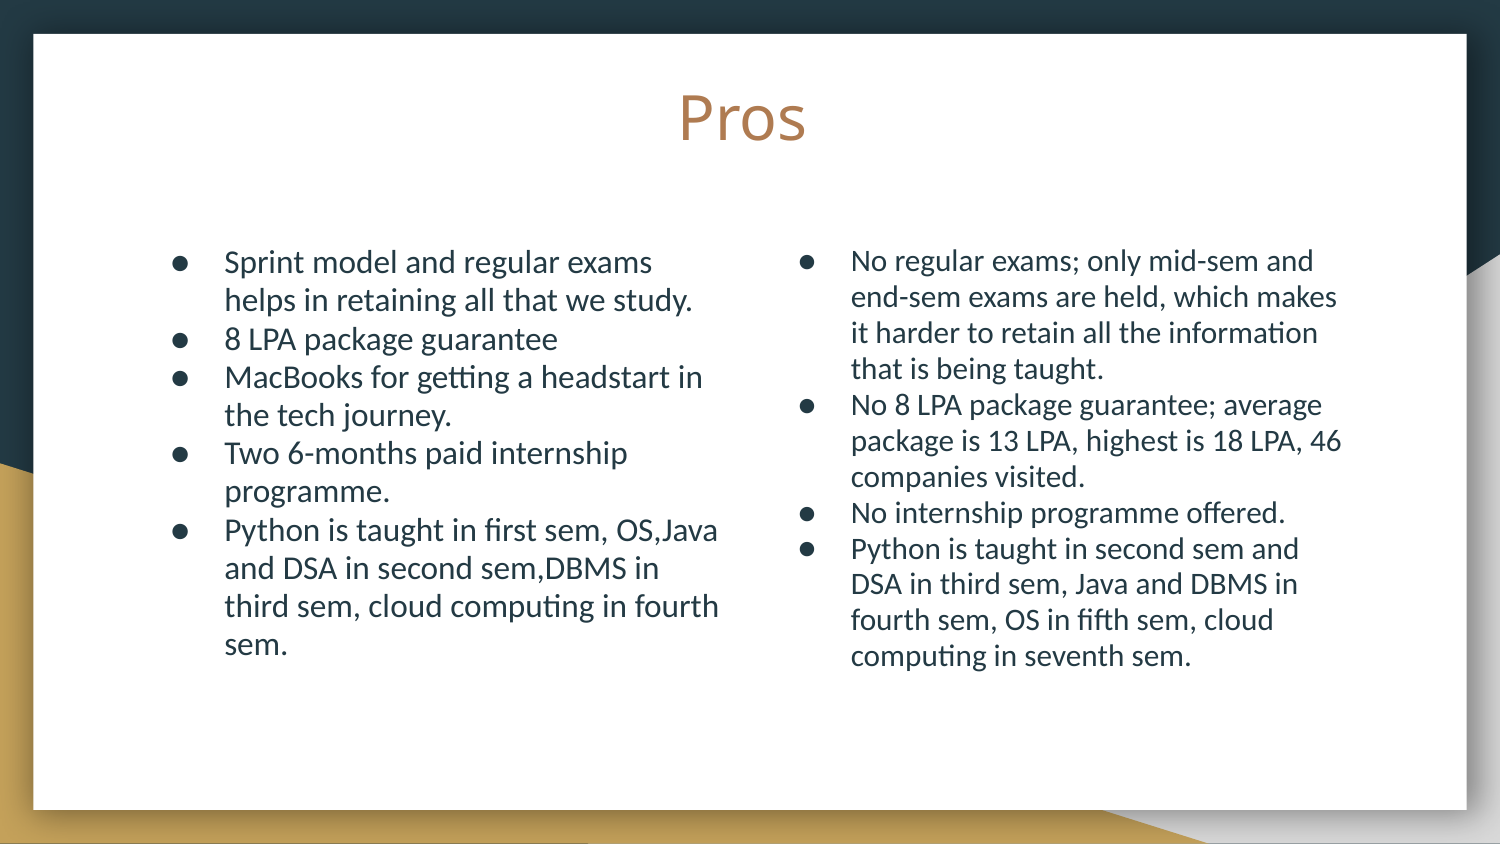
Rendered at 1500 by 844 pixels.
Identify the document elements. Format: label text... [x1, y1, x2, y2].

list Sprint model and regular exams helps in retaining all that we study. 8 LPA package guarantee MacBooks for getting a headstart in the tech journey. Two 6-months paid internship programme. Python is taught in first sem, OS,Java and DSA in second sem,DBMS in third sem, cloud computing in fourth sem. [134, 228, 739, 807]
title Pros [127, 59, 1359, 216]
list No regular exams; only mid-sem and end-sem exams are held, which makes it harder to retain all the information that is being taught. No 8 LPA package guarantee; average package is 13 LPA, highest is 18 LPA, 46 companies visited. No internship programme offered. Python is taught in second sem and DSA in third sem, Java and DBMS in fourth sem, OS in fifth sem, cloud computing in seventh sem. [760, 228, 1366, 807]
